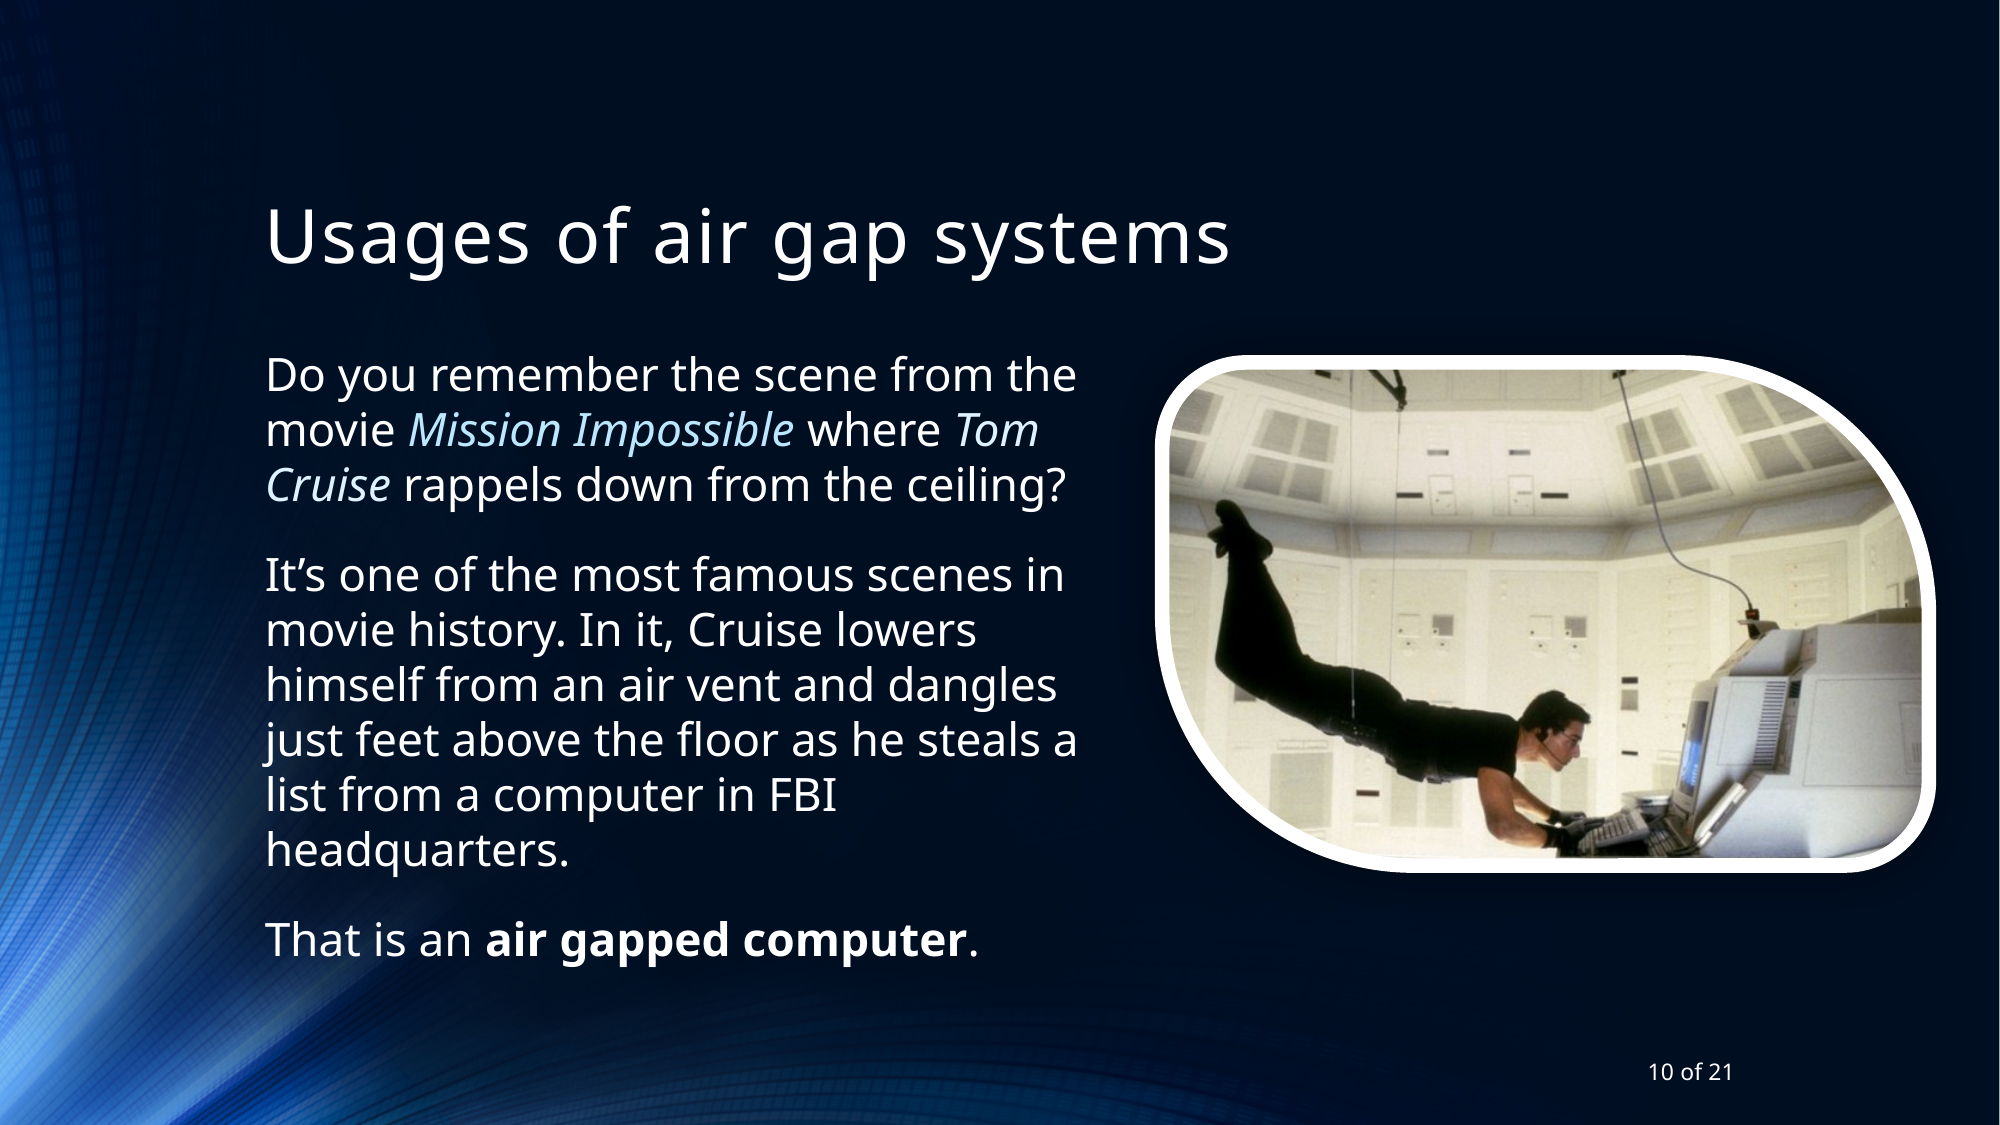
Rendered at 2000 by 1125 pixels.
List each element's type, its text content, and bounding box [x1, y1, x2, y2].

slide_number 10 of 21 [1612, 1050, 1750, 1096]
picture [0, 0, 2000, 1125]
list Do you remember the scene from the movie Mission Impossible where Tom Cruise rappels down from the ceiling? It’s one of the most famous scenes in movie history. In it, Cruise lowers himself from an air vent and dangles just feet above the floor as he steals a list from a computer in FBI headquarters. That is an air gapped computer. [249, 337, 1113, 1019]
title Usages of air gap systems [249, 62, 1750, 288]
